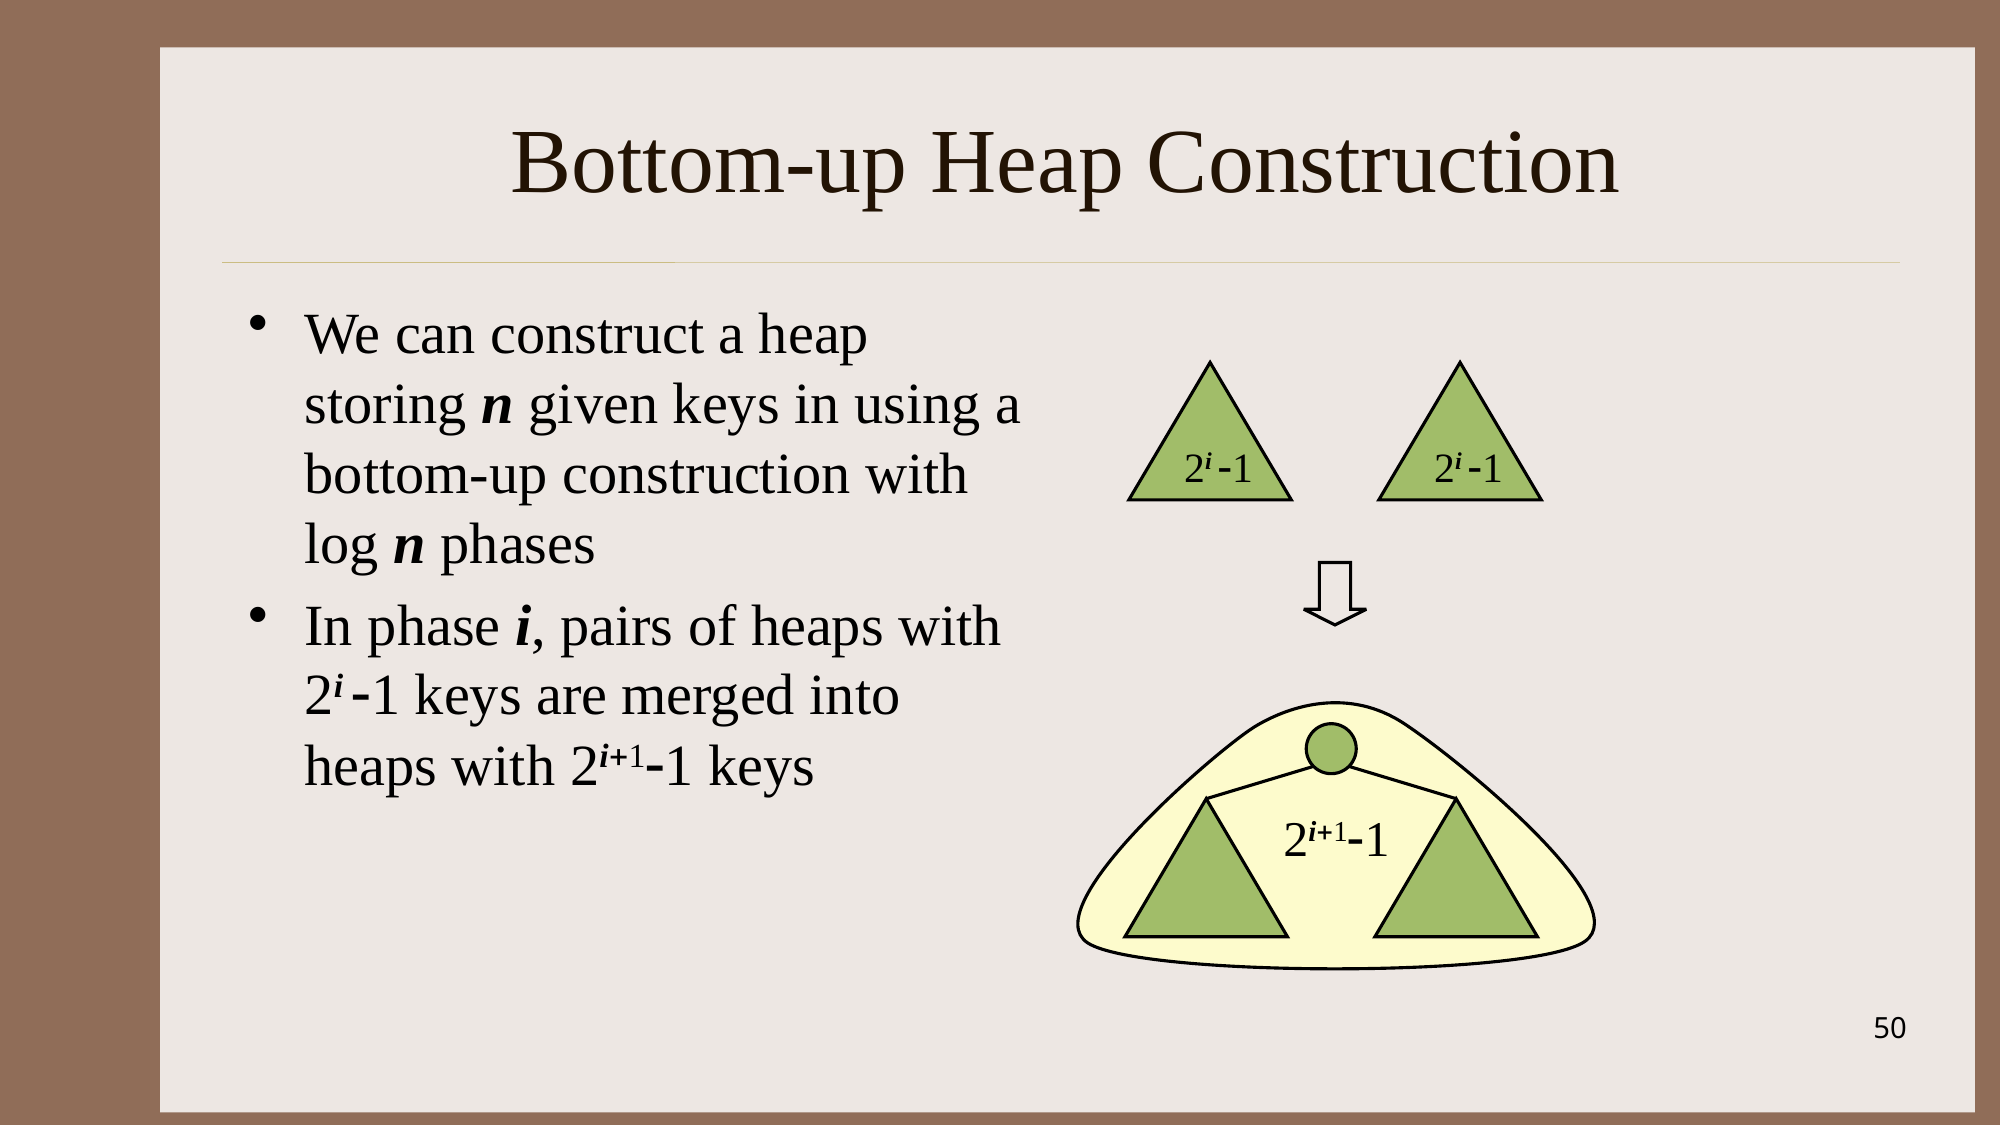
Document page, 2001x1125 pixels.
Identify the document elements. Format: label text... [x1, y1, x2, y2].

text_box 2i+1-1 [1268, 799, 1405, 874]
list We can construct a heap storing n given keys in using a bottom-up construction with log n phases In phase i, pairs of heaps with 2i -1 keys are merged into heaps with 2i+1-1 keys [233, 287, 1050, 963]
text_box [1124, 804, 1288, 937]
text_box [1306, 723, 1357, 774]
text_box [1348, 767, 1457, 799]
text_box [1303, 562, 1367, 625]
text_box [1077, 702, 1595, 969]
title Bottom-up Heap Construction [233, 62, 1900, 250]
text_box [1128, 362, 1542, 501]
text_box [1205, 767, 1314, 799]
text_box [1374, 803, 1538, 937]
slide_number 50 [1505, 1001, 1922, 1077]
